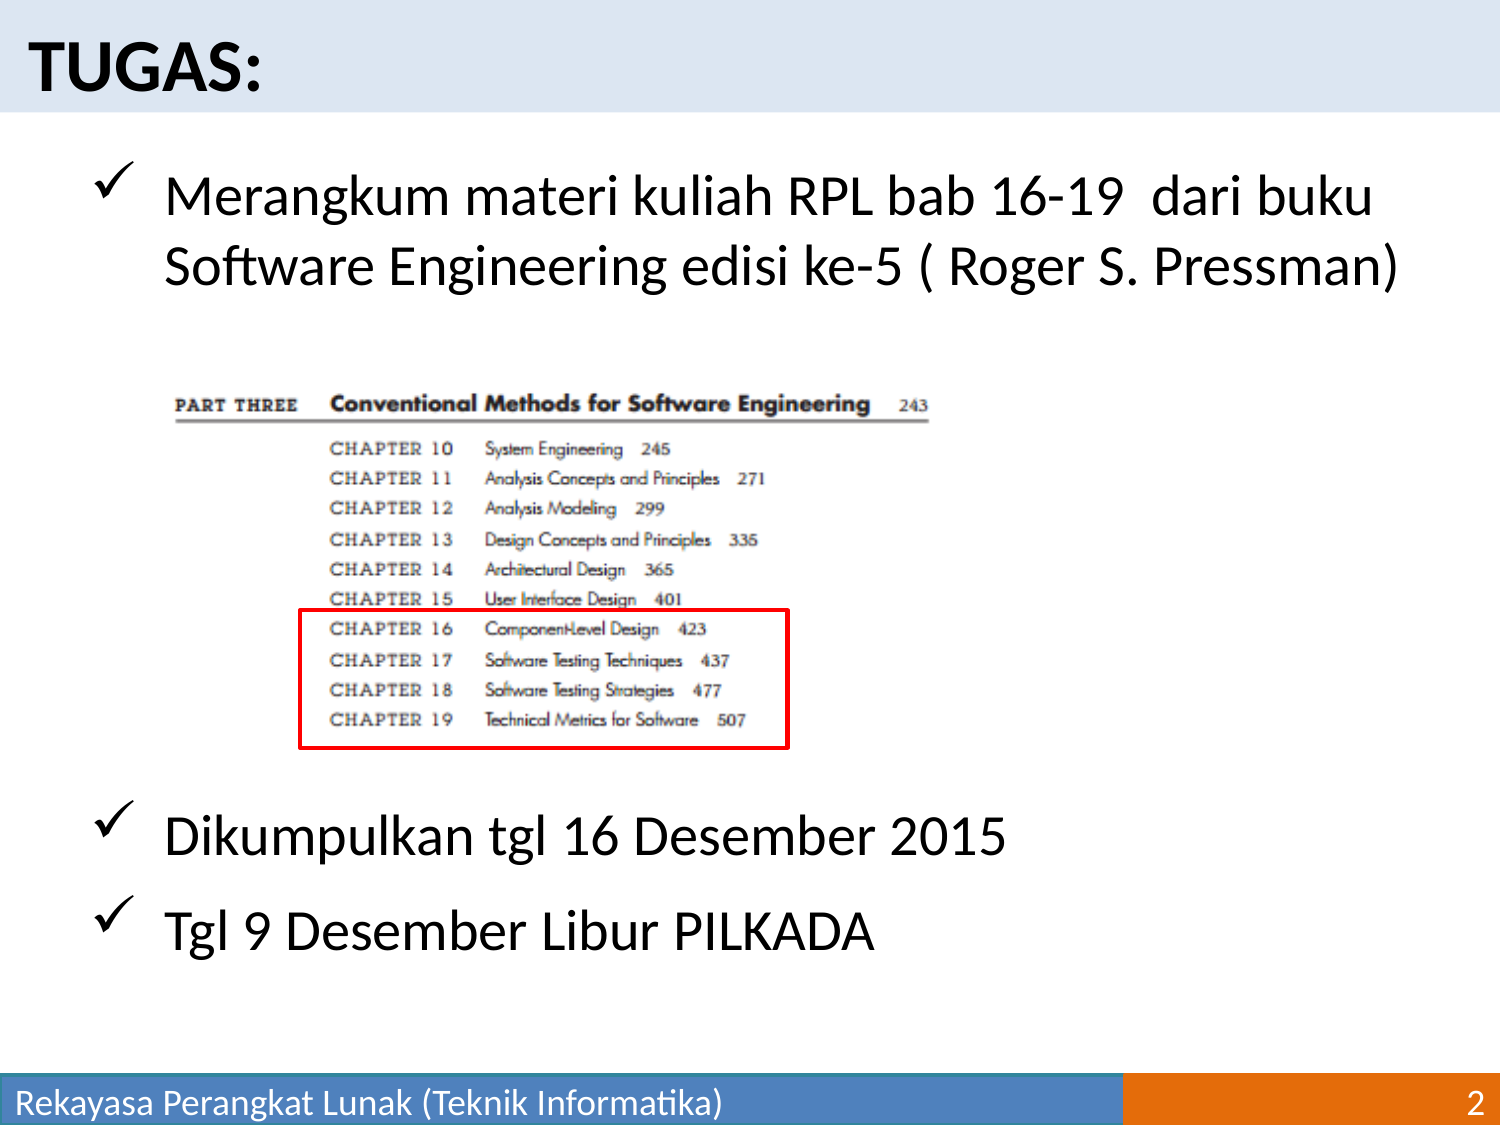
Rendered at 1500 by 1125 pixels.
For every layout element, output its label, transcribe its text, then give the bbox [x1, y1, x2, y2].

text_box [0, 0, 1500, 115]
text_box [162, 362, 976, 776]
text_box 2 [1425, 1073, 1500, 1125]
text_box Rekayasa Perangkat Lunak (Teknik Informatika) [0, 1073, 74, 1125]
text_box TUGAS: [13, 9, 280, 114]
text_box Merangkum materi kuliah RPL bab 16-19 dari buku Software Engineering edisi ke-5 ( Roger S. Pressman) Dikumpulkan tgl 16 Desember 2015 Tgl 9 Desember Libur PILKADA [74, 149, 1425, 1125]
